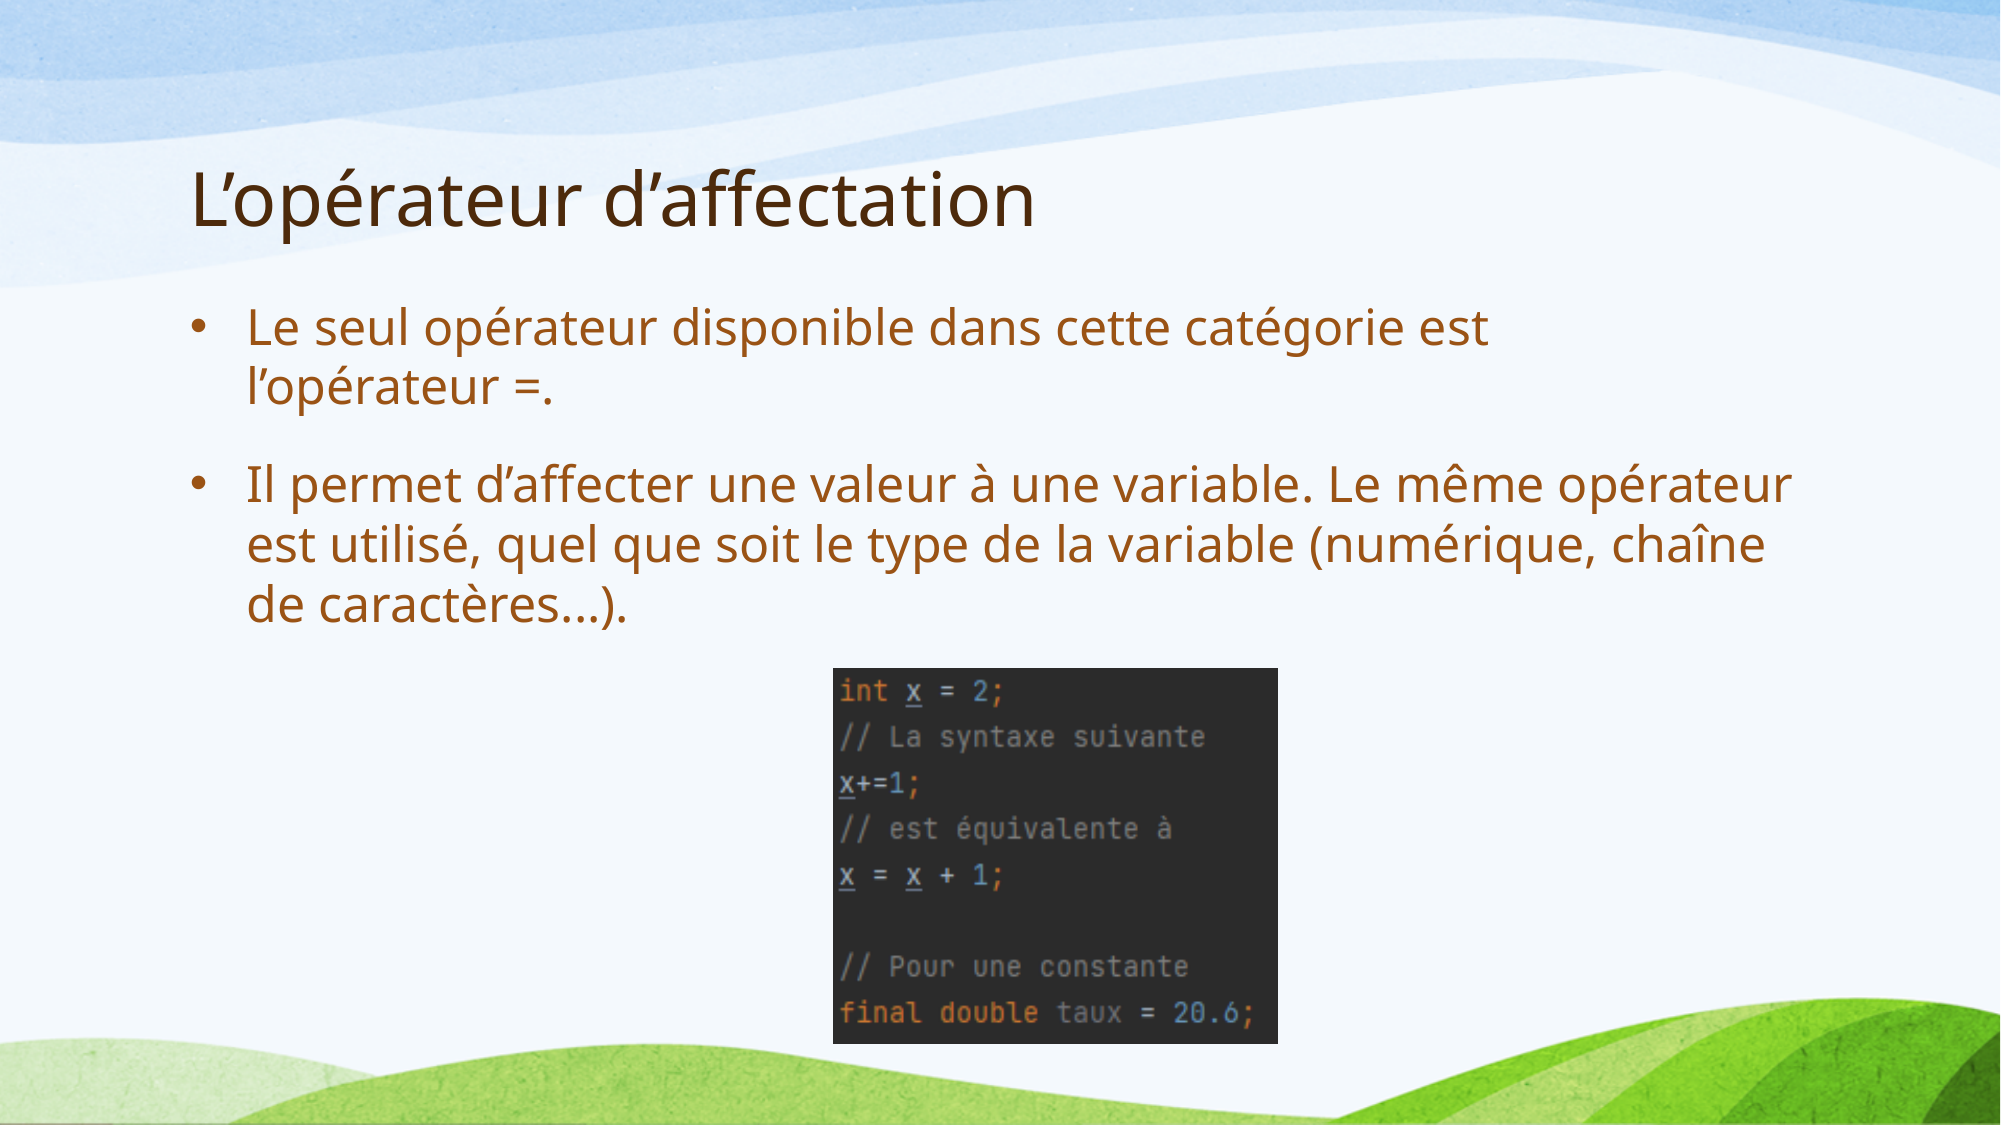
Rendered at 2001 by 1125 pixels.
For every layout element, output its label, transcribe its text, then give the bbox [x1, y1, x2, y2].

picture [0, 0, 2001, 1125]
list Le seul opérateur disponible dans cette catégorie est l’opérateur =. Il permet d’affecter une valeur à une variable. Le même opérateur est utilisé, quel que soit le type de la variable (numérique, chaîne de caractères...). [174, 287, 1825, 982]
title L’opérateur d’affectation [174, 50, 1825, 250]
